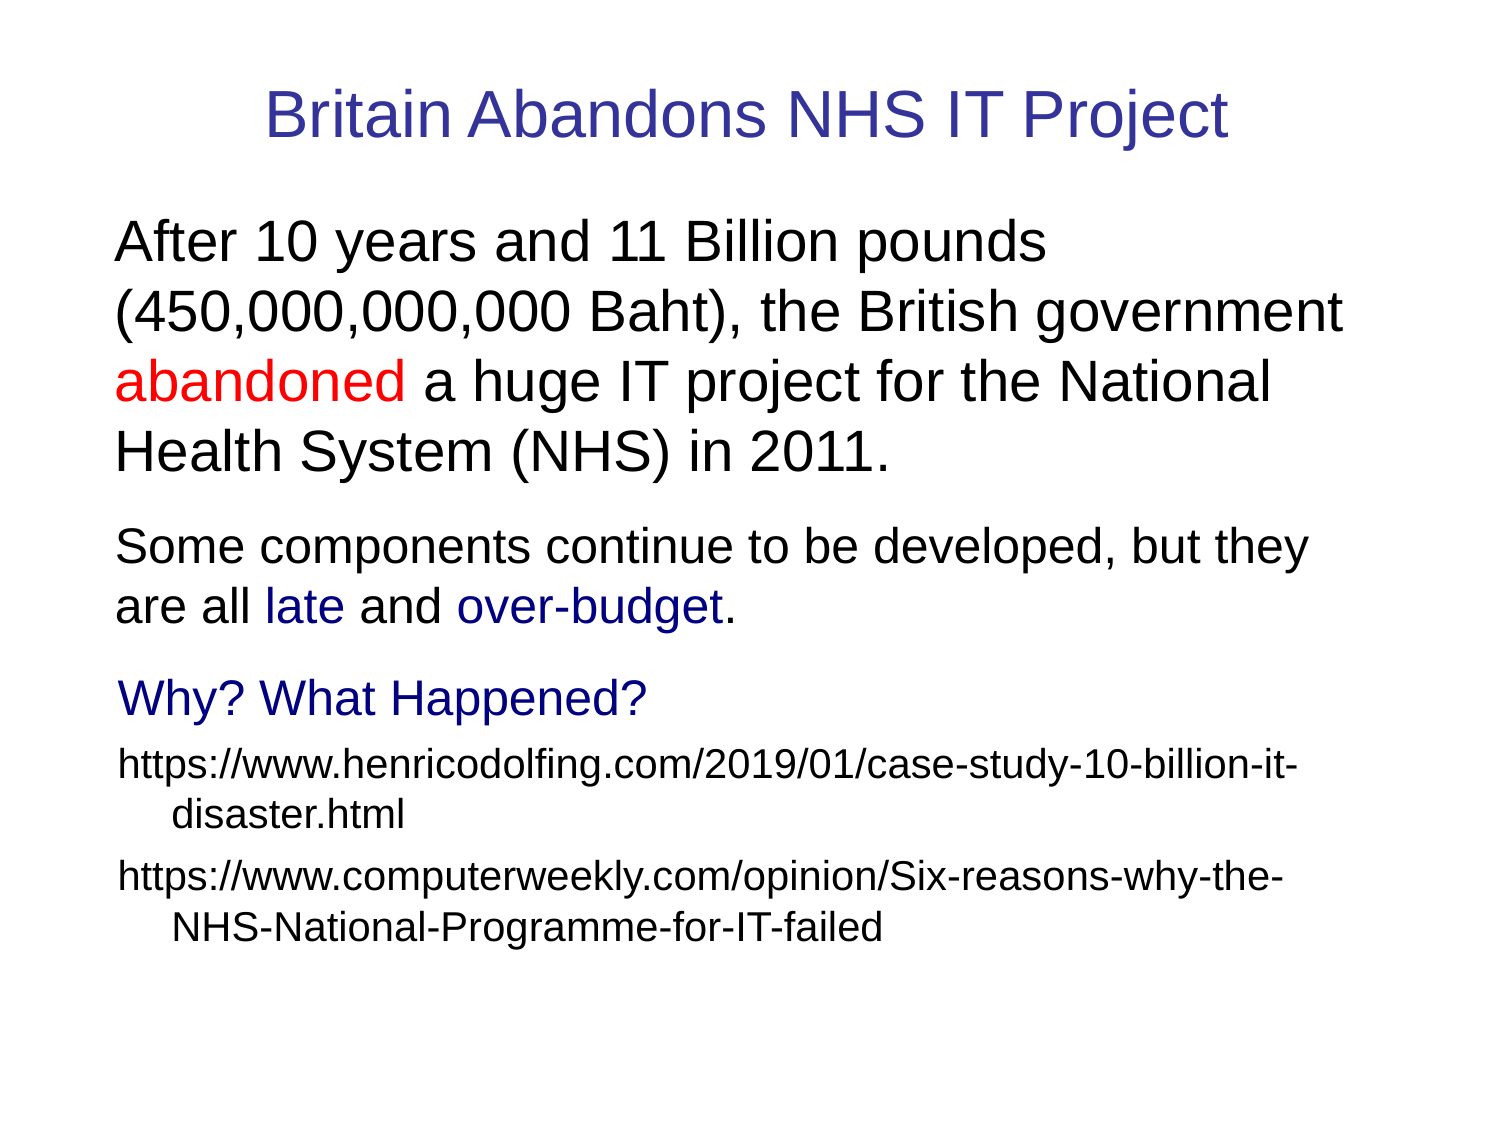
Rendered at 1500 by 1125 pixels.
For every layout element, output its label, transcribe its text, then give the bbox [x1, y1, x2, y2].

text_box Britain Abandons NHS IT Project [100, 42, 1395, 180]
text_box After 10 years and 11 Billion pounds (450,000,000,000 Baht), the British government abandoned a huge IT project for the National Health System (NHS) in 2011. Some components continue to be developed, but they are all late and over-budget. Why? What Happened? https://www.henricodolfing.com/2019/01/case-study-10-billion-it-disaster.html https://www.computerweekly.com/opinion/Six-reasons-why-the-NHS-National-Programme-for-IT-failed [100, 195, 1395, 1003]
